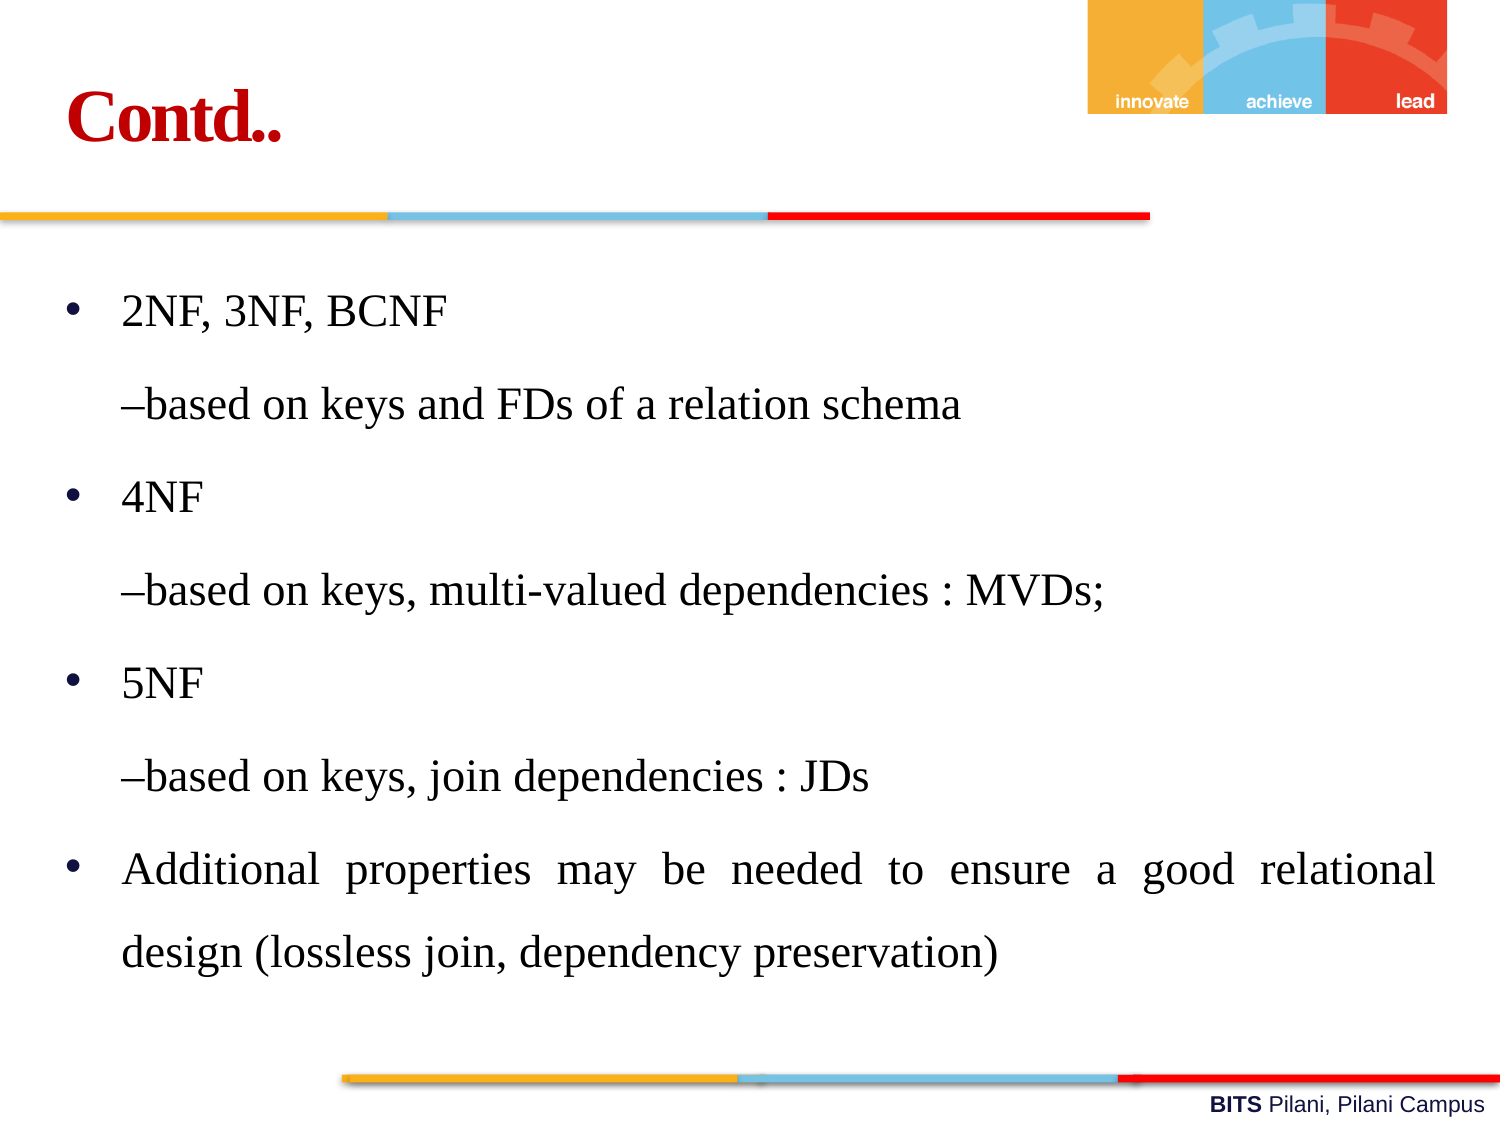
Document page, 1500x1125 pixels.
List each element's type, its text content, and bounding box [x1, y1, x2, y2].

picture [1087, 0, 1448, 114]
list 2NF, 3NF, BCNF –based on keys and FDs of a relation schema 4NF –based on keys, multi-valued dependencies : MVDs; 5NF –based on keys, join dependencies : JDs Additional properties may be needed to ensure a good relational design (lossless join, dependency preservation) [50, 245, 1454, 988]
list Contd.. [50, 24, 1088, 213]
